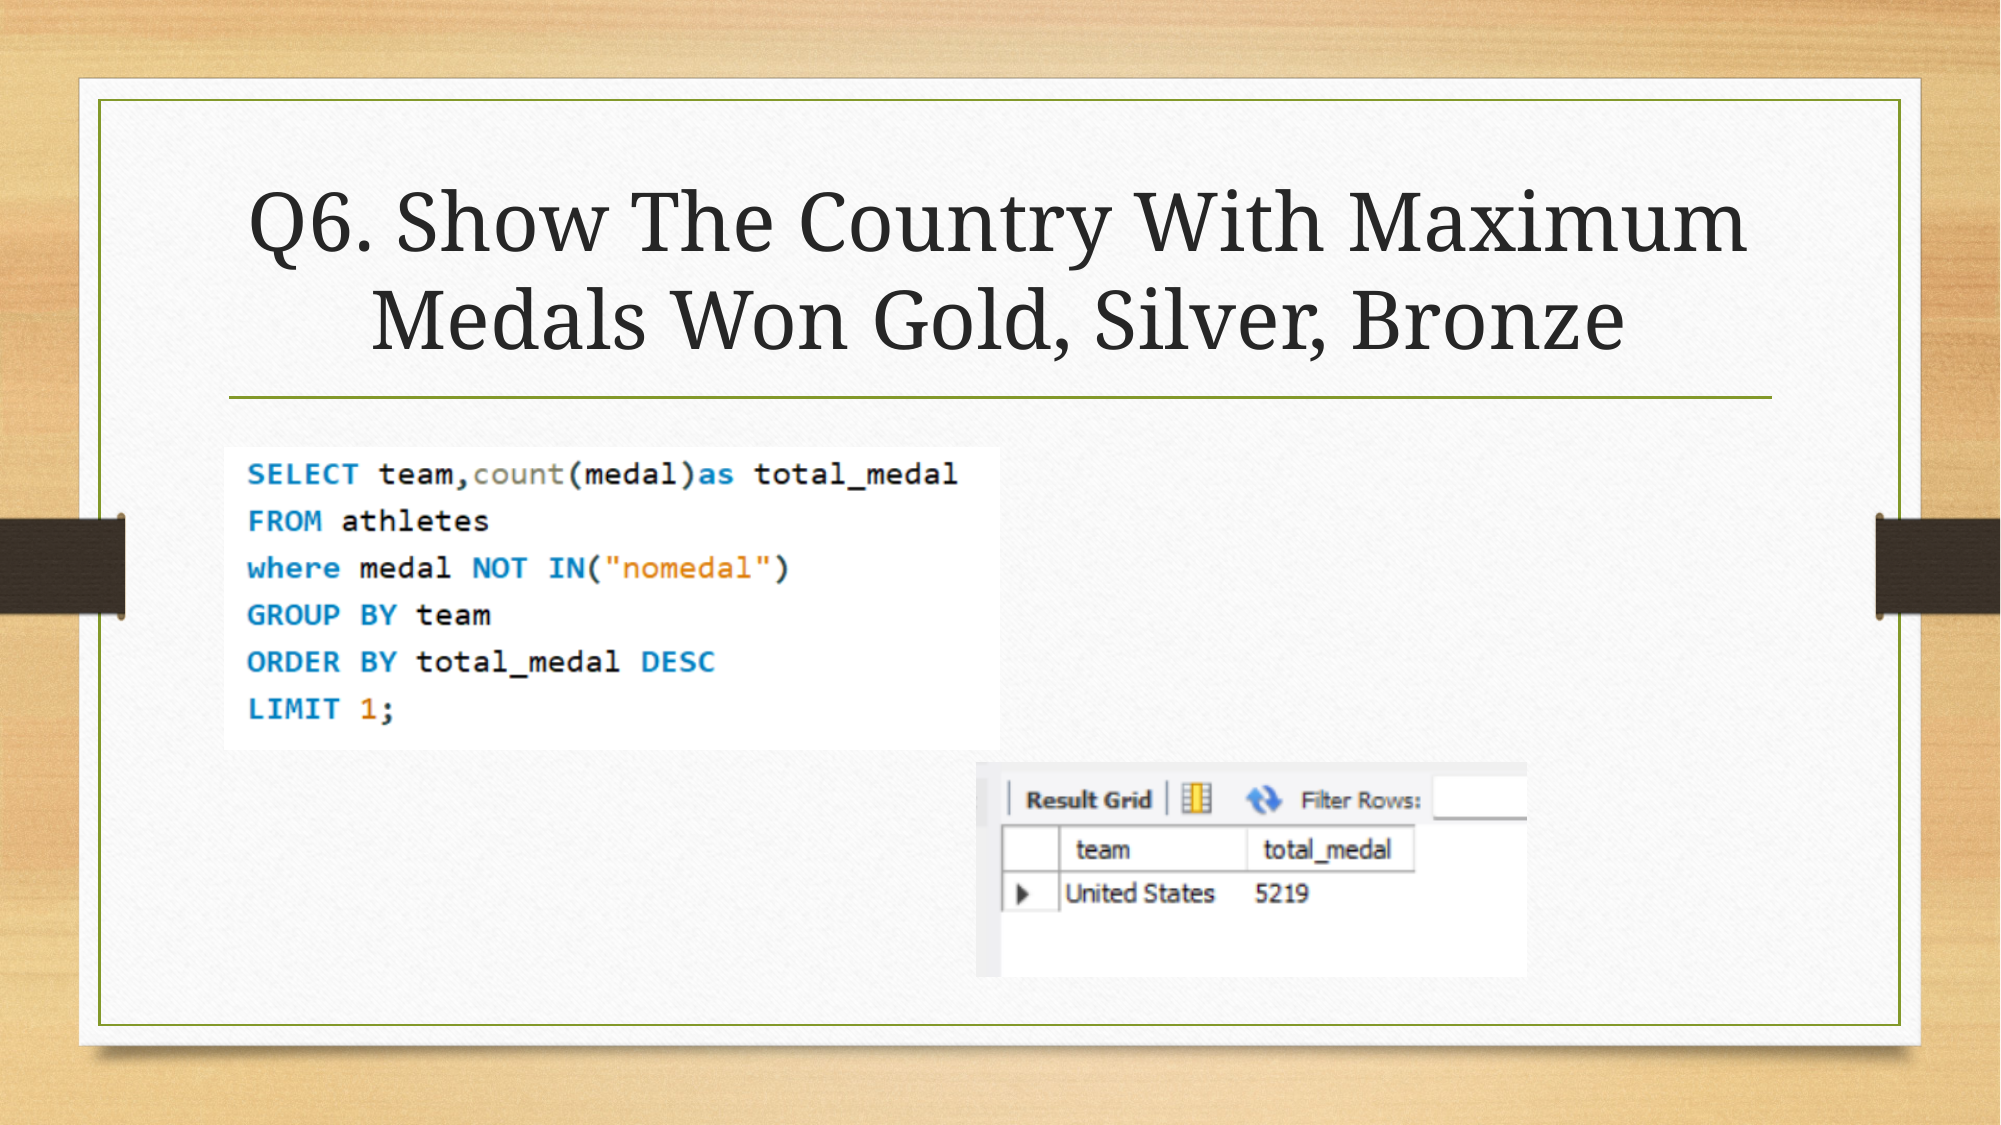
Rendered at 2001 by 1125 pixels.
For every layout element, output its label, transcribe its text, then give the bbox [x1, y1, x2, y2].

title Q6. Show The Country With Maximum Medals Won Gold, Silver, Bronze [212, 161, 1788, 375]
picture [0, 0, 2001, 1125]
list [224, 447, 1001, 751]
